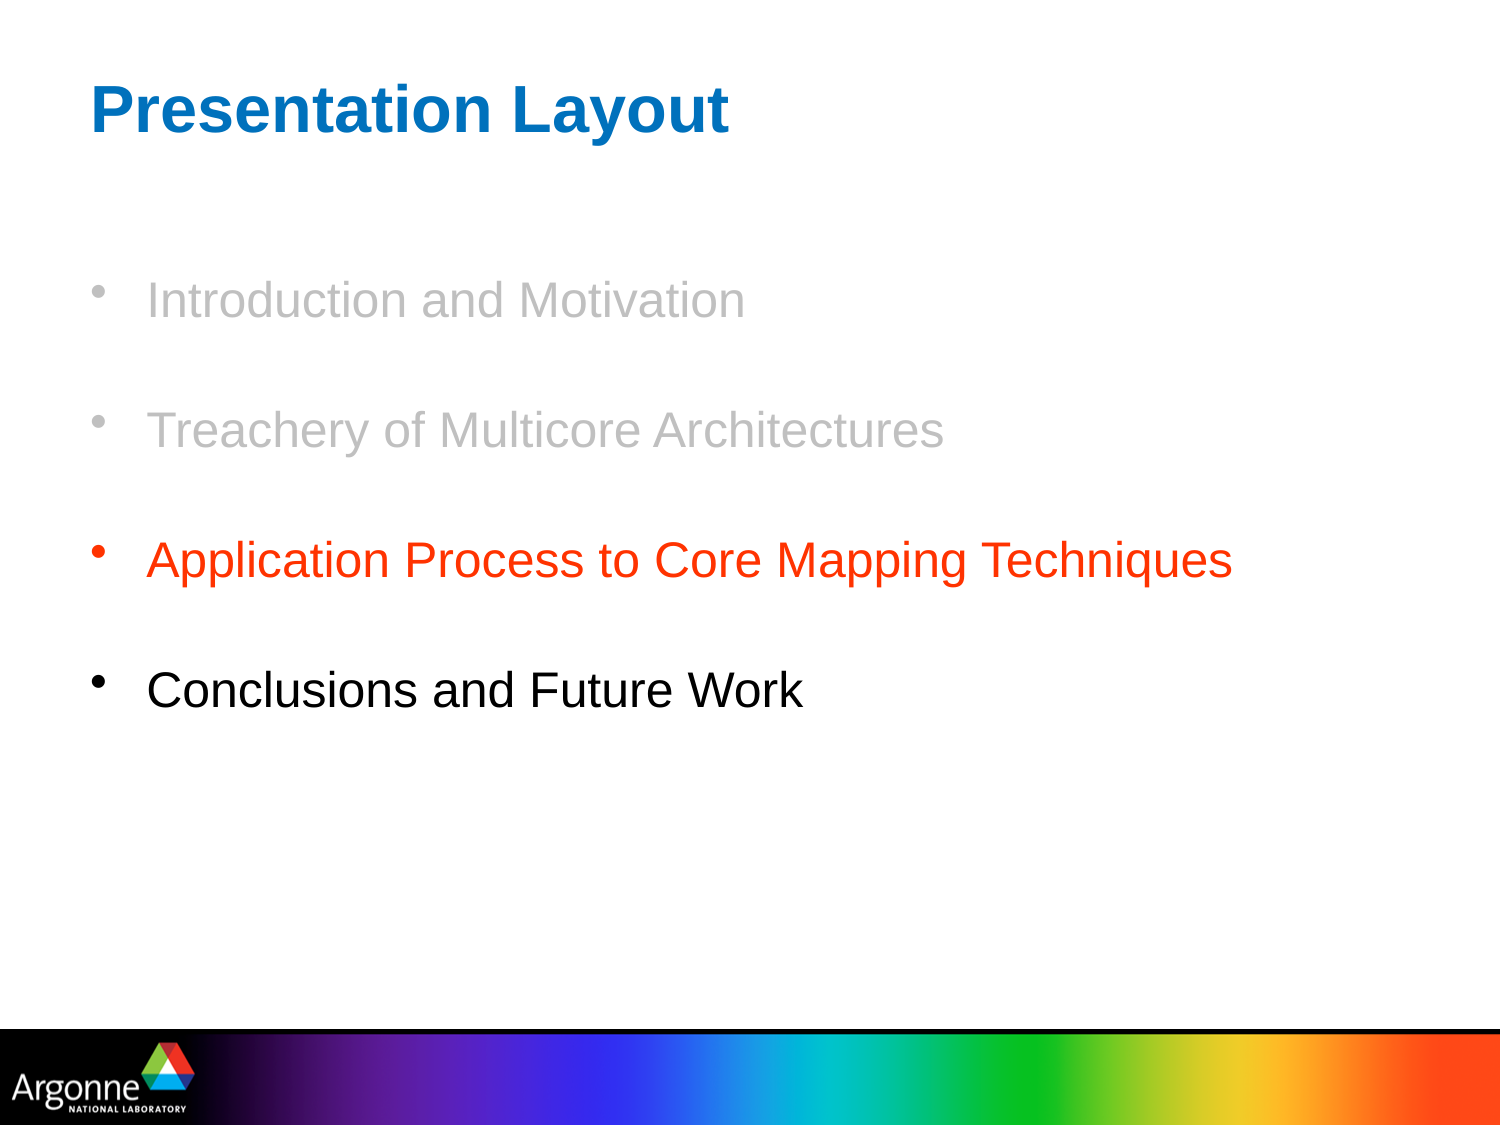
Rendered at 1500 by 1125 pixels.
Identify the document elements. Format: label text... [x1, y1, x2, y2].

picture [0, 1029, 1500, 1125]
title Presentation Layout [75, 24, 1425, 188]
list Introduction and Motivation Treachery of Multicore Architectures Application Process to Core Mapping Techniques Conclusions and Future Work [75, 200, 1463, 1005]
